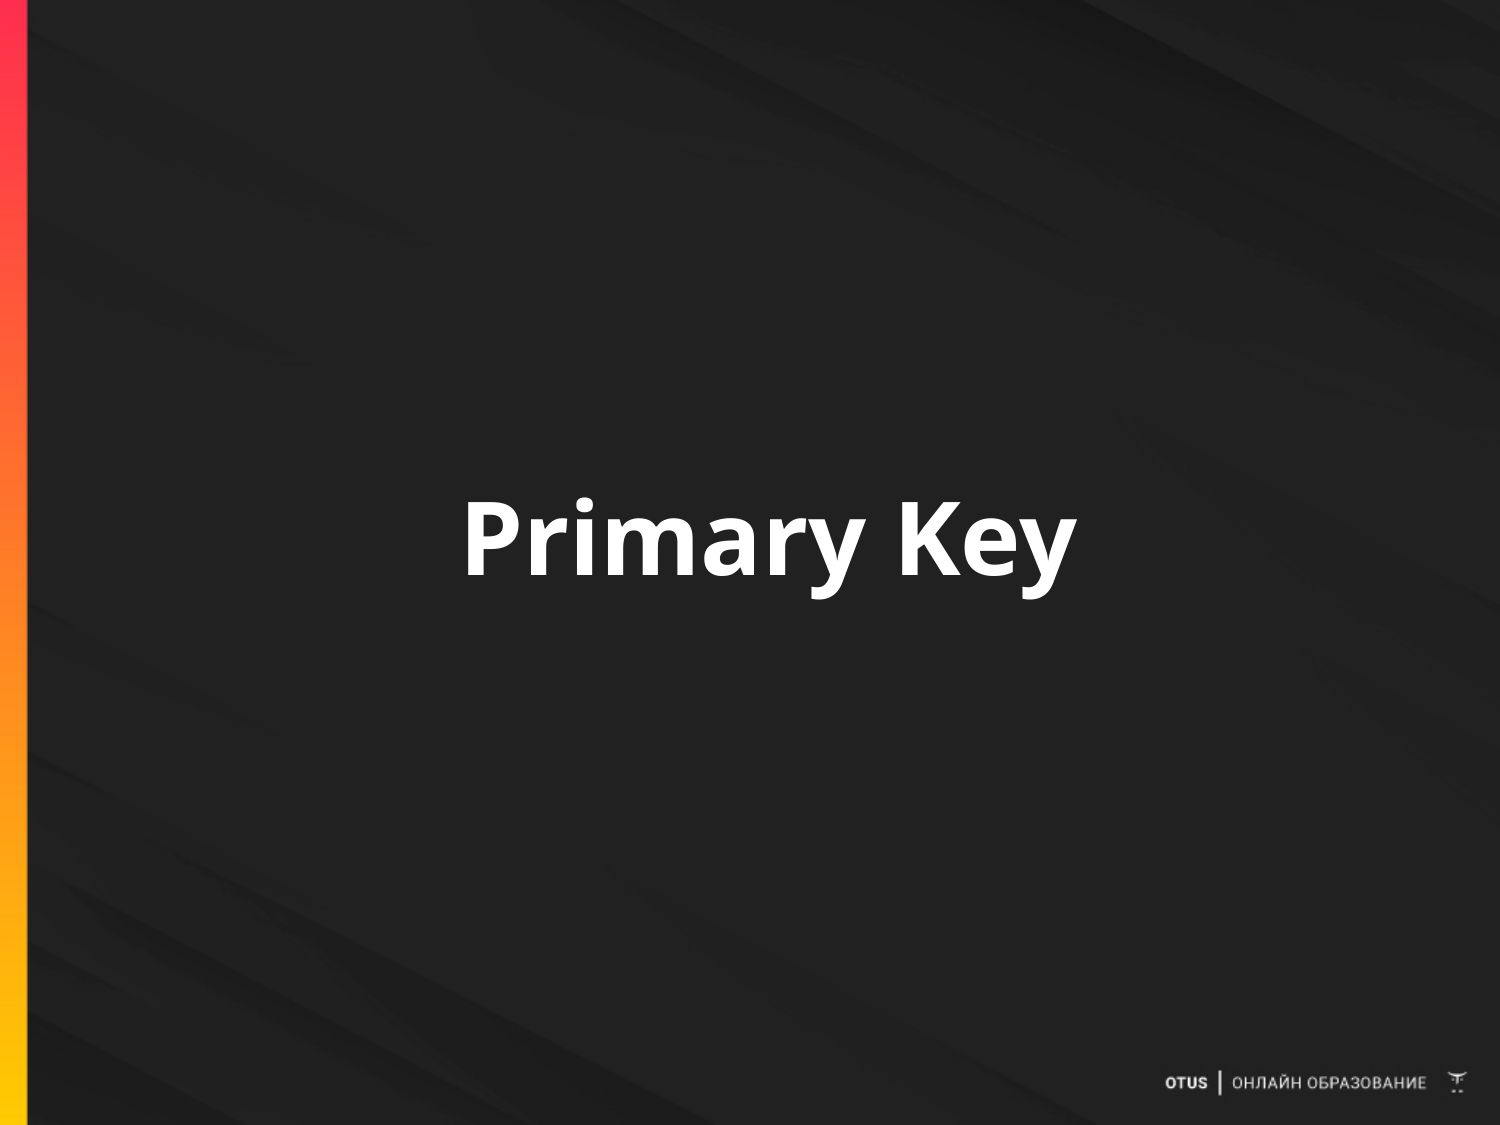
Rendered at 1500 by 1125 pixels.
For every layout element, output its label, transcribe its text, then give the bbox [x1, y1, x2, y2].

picture [0, 0, 1500, 1125]
title Primary Key [24, 86, 1500, 982]
